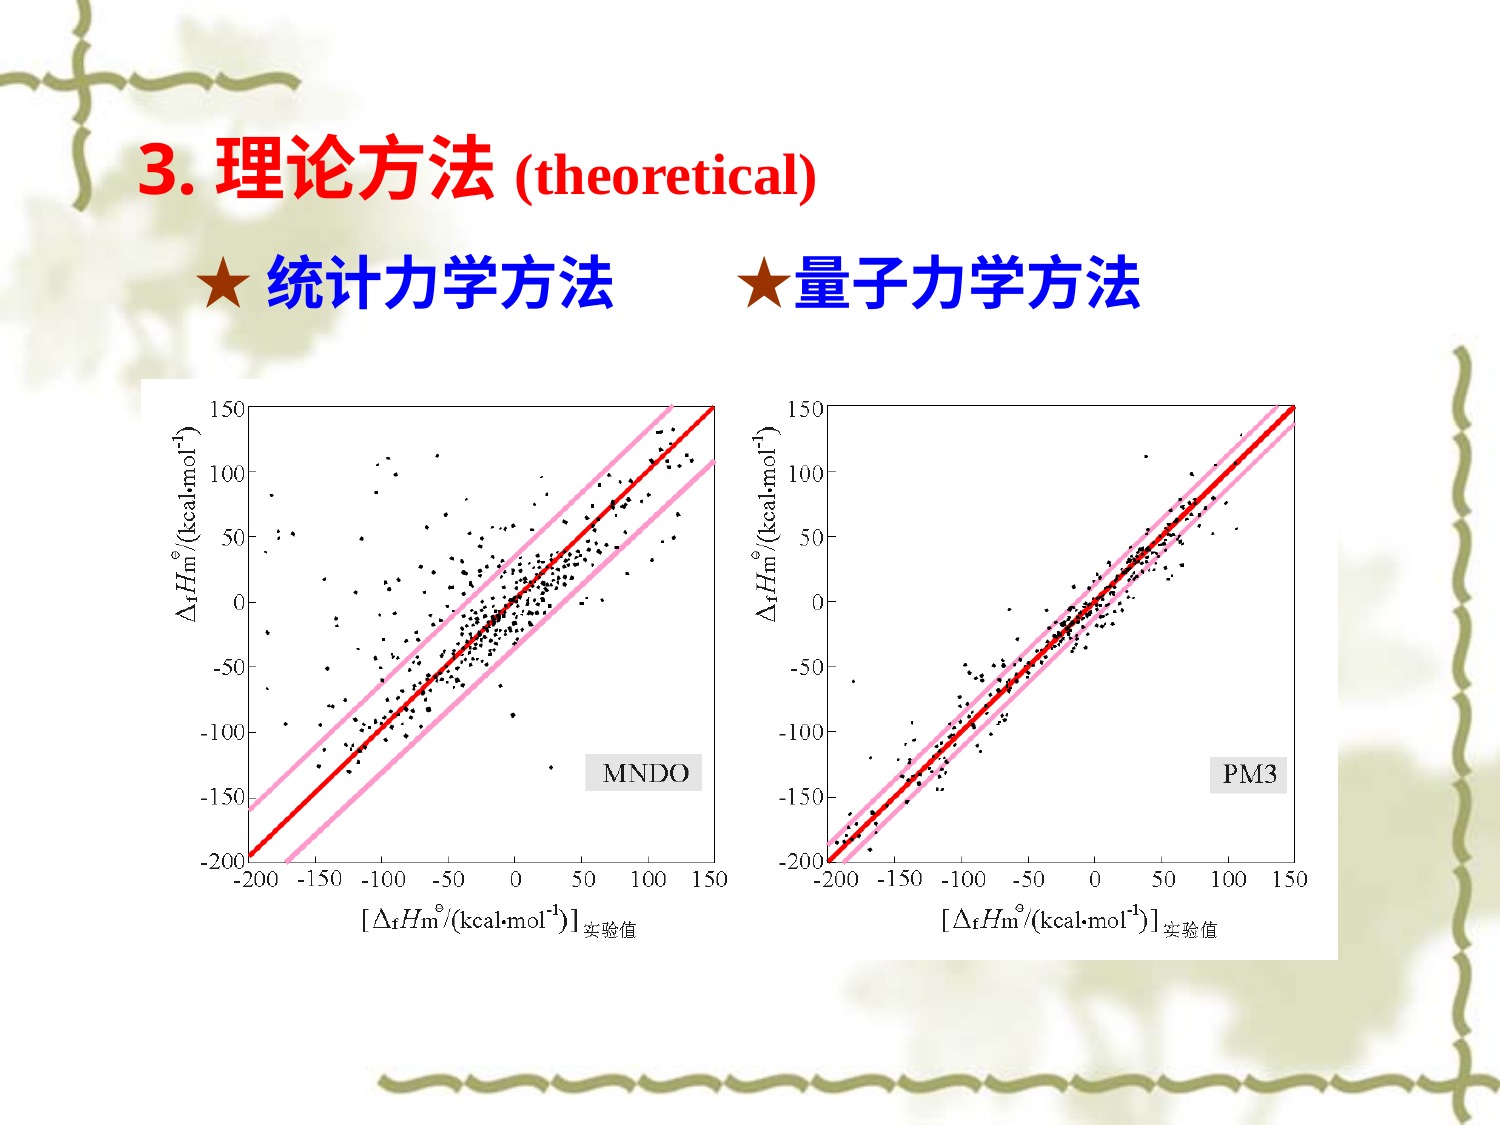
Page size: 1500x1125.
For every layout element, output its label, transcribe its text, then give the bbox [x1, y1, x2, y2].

text_box 3.理论方法(theoretical) [122, 116, 1338, 216]
picture [0, 0, 1500, 1125]
text_box ★统计力学方法 ★量子力学方法 [179, 239, 1158, 324]
